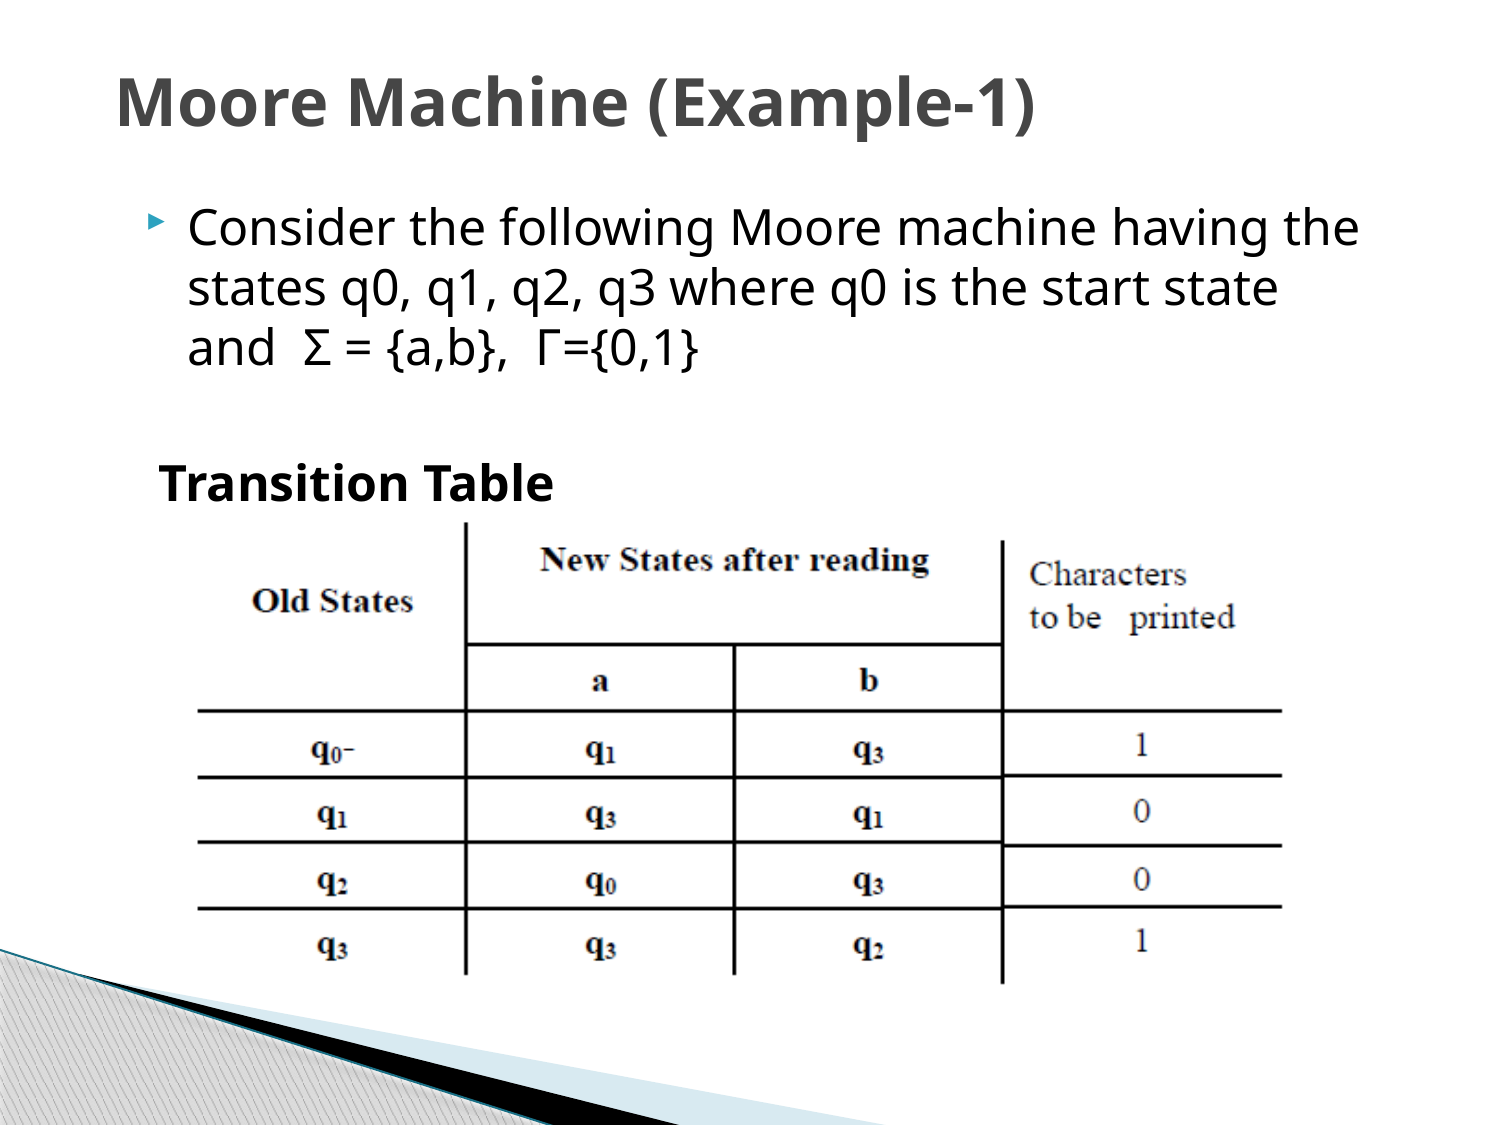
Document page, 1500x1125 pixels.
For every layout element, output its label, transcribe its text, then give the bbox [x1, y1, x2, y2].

title Moore Machine (Example-1) [99, 37, 1375, 163]
picture [187, 512, 1288, 988]
list Consider the following Moore machine having the states q0, q1, q2, q3 where q0 is the start state and Σ = {a,b}, Γ={0,1} Transition Table [112, 187, 1388, 1076]
